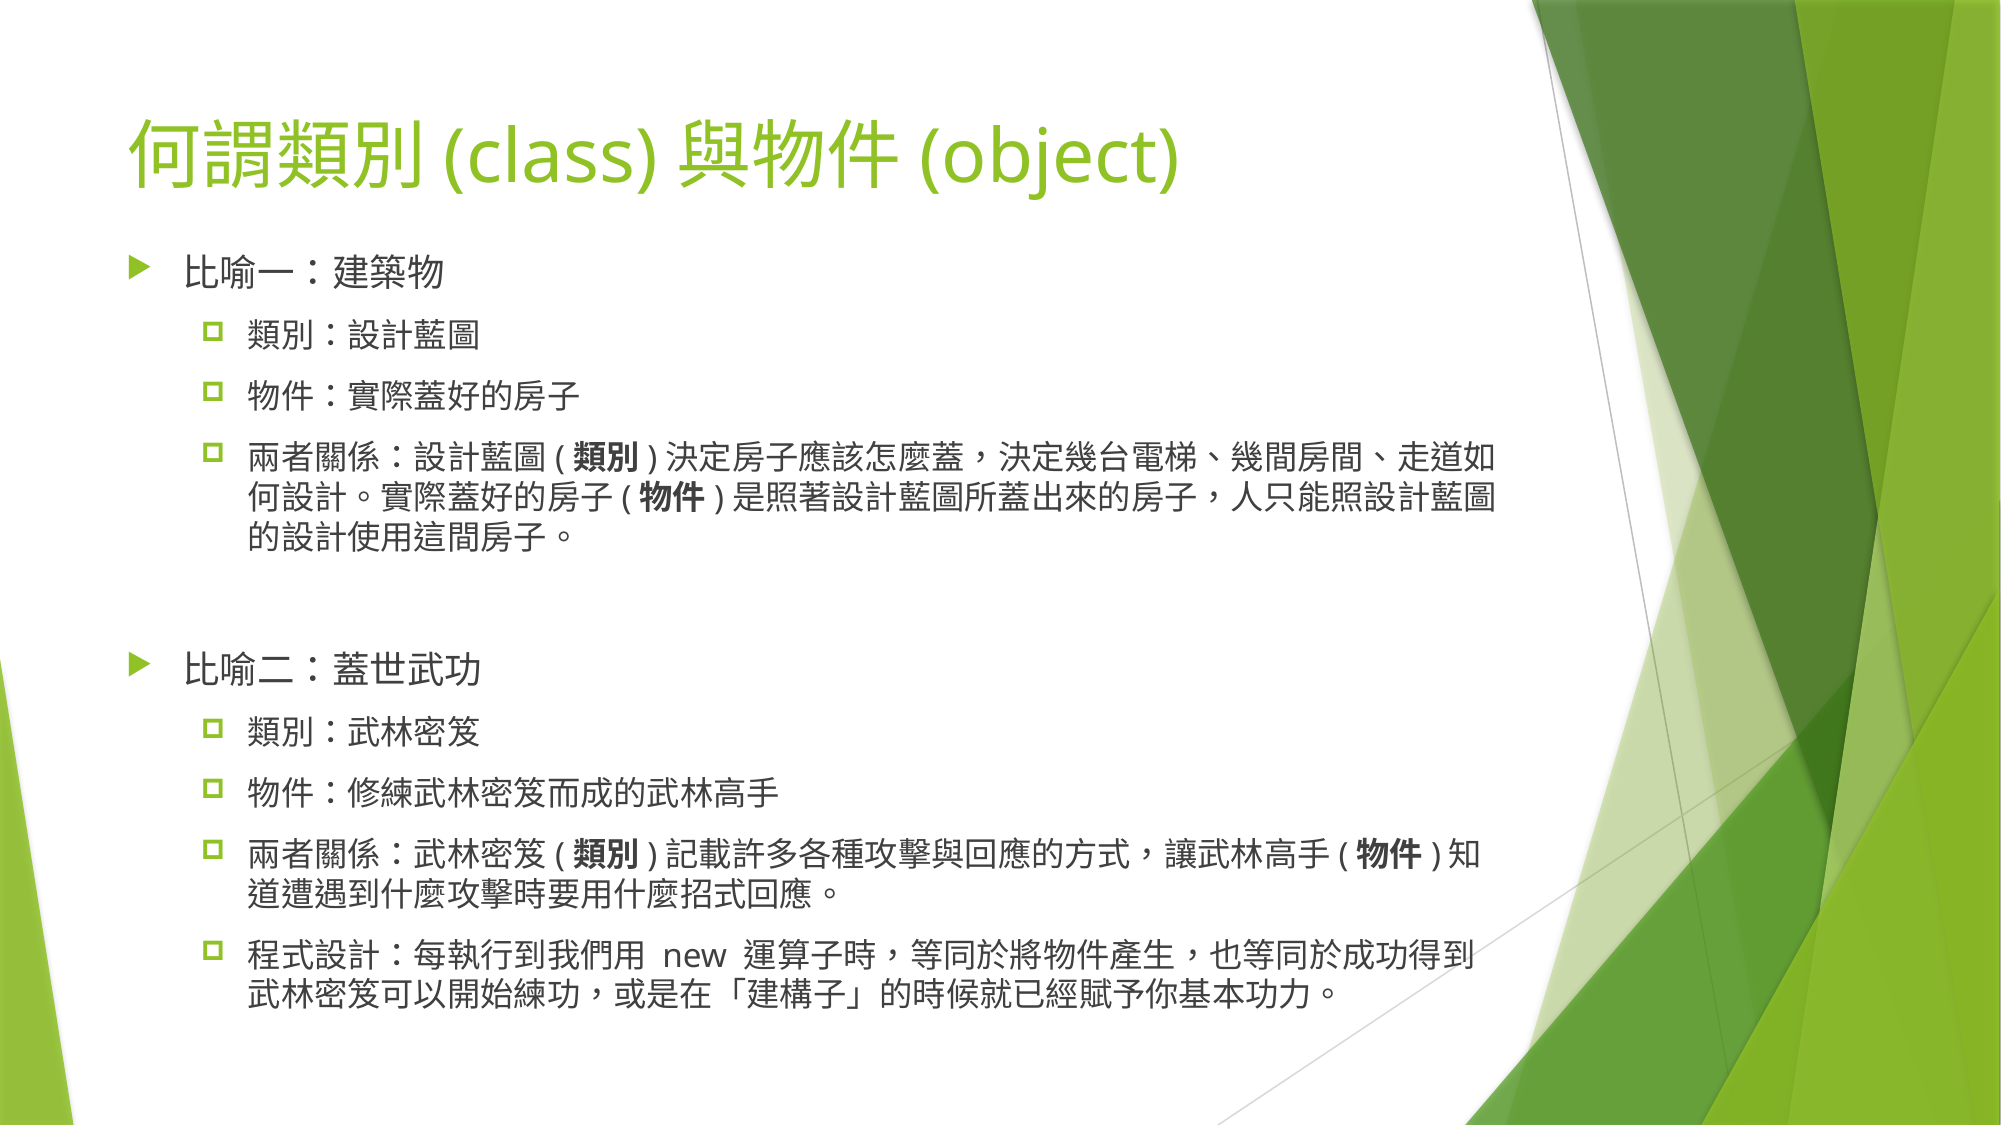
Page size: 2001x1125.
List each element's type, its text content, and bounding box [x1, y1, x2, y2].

title 何謂類別(class)與物件(object) [111, 99, 1522, 241]
list 比喻一：建築物 類別：設計藍圖 物件：實際蓋好的房子 兩者關係：設計藍圖(類別)決定房子應該怎麼蓋，決定幾台電梯、幾間房間、走道如何設計。實際蓋好的房子(物件)是照著設計藍圖所蓋出來的房子，人只能照設計藍圖的設計使用這間房子。 比喻二：蓋世武功 類別：武林密笈 物件：修練武林密笈而成的武林高手 兩者關係：武林密笈(類別)記載許多各種攻擊與回應的方式，讓武林高手(物件)知道遭遇到什麼攻擊時要用什麼招式回應。 程式設計：每執行到我們用 new 運算子時，等同於將物件產生，也等同於成功得到武林密笈可以開始練功，或是在「建構子」的時候就已經賦予你基本功力。 [111, 241, 1522, 1090]
